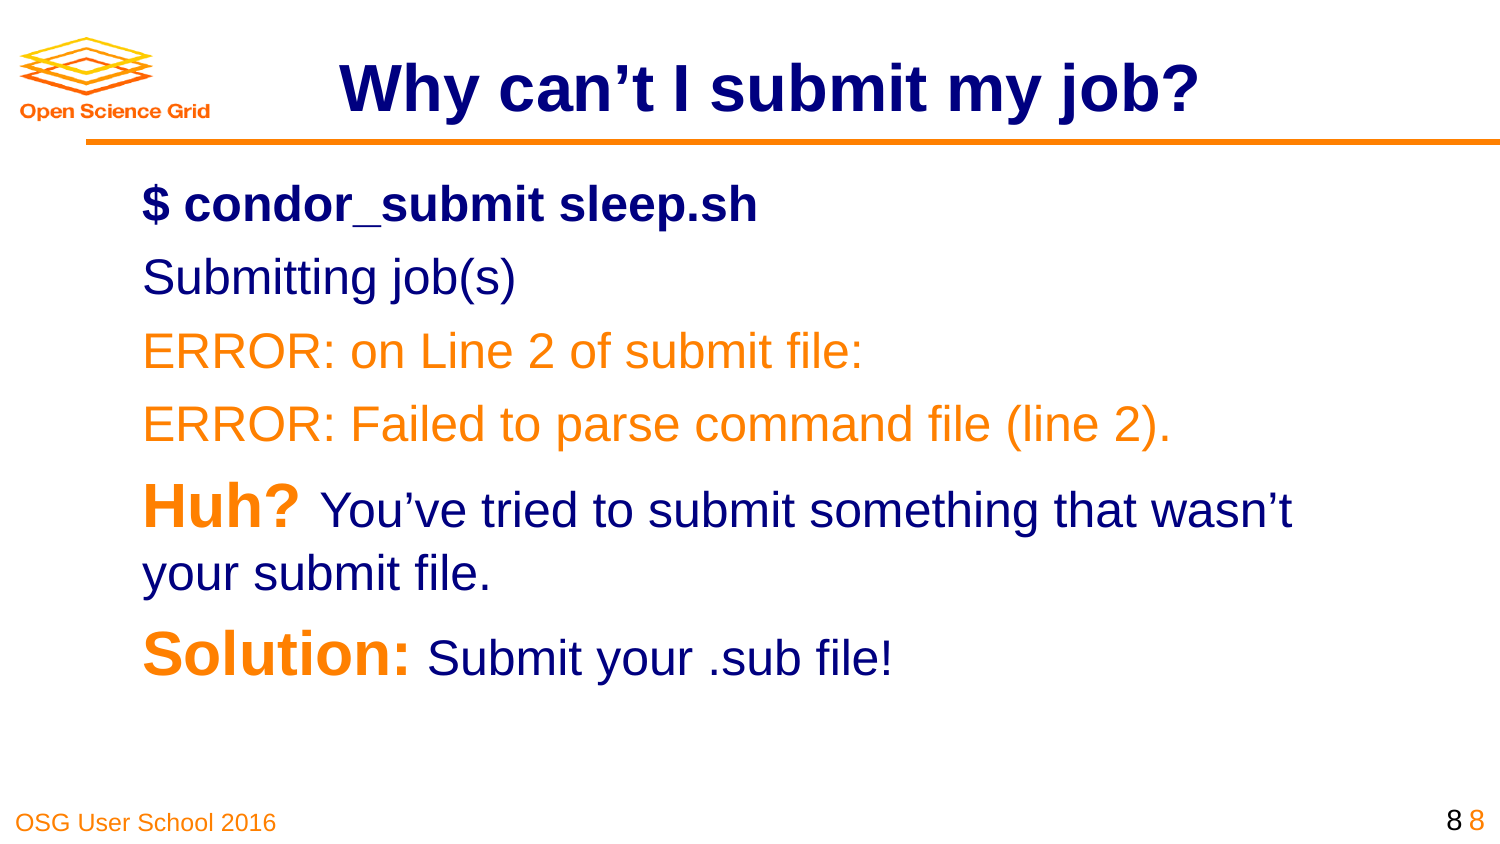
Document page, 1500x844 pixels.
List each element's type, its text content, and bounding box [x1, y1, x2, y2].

picture [0, 20, 201, 134]
slide_number ‹#› [1431, 787, 1500, 844]
title Why can’t I submit my job? [201, 14, 1342, 155]
list $ condor_submit sleep.sh Submitting job(s) ERROR: on Line 2 of submit file: ERROR: Failed to parse command file (line 2). Huh? You’ve tried to submit something that wasn’t your submit file. Solution: Submit your .sub file! [127, 164, 1403, 741]
